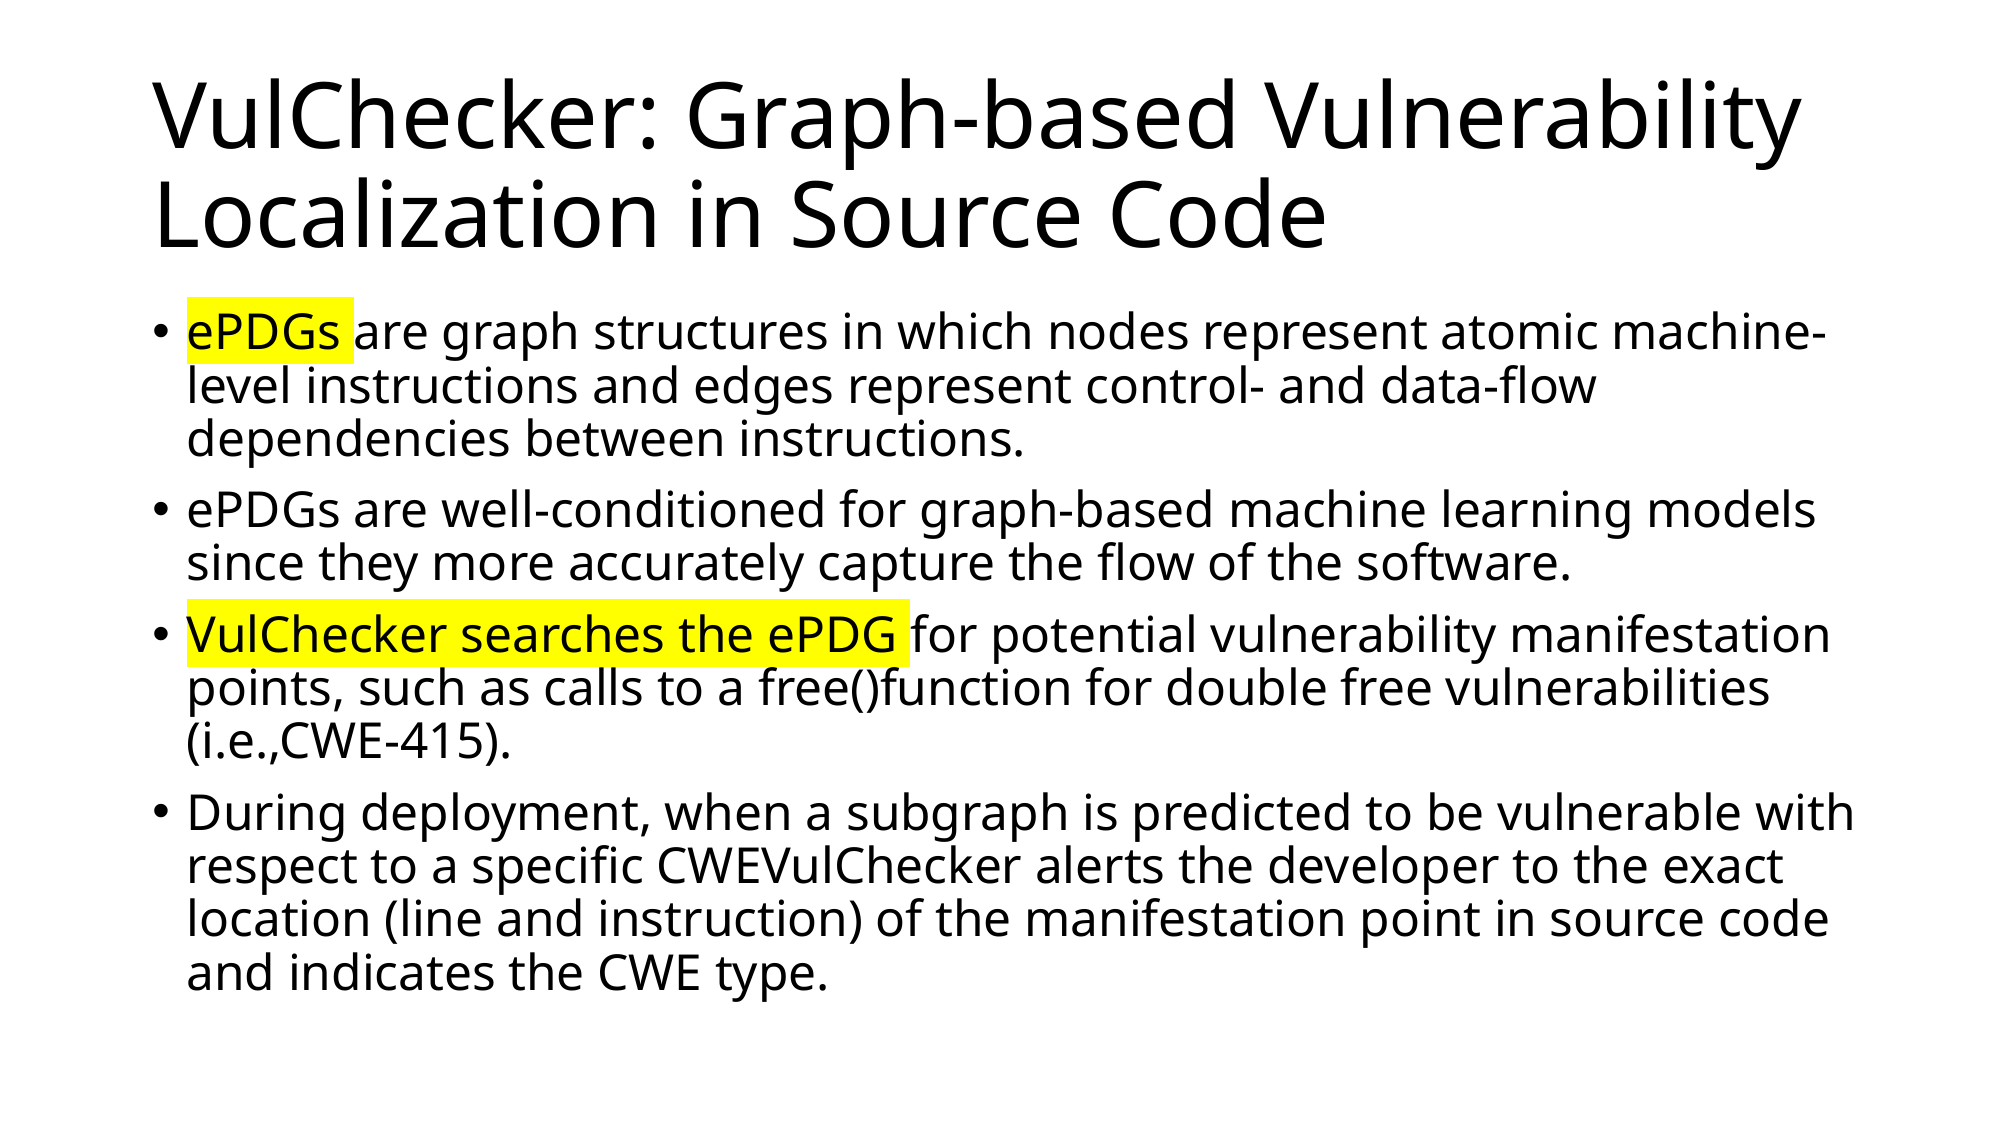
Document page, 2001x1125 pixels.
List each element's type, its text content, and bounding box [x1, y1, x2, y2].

title VulChecker: Graph-based Vulnerability Localization in Source Code [137, 59, 1863, 278]
list ePDGs are graph structures in which nodes represent atomic machine-level instructions and edges represent control- and data-flow dependencies between instructions. ePDGs are well-conditioned for graph-based machine learning models since they more accurately capture the flow of the software. VulChecker searches the ePDG for potential vulnerability manifestation points, such as calls to a free()function for double free vulnerabilities (i.e.,CWE-415). During deployment, when a subgraph is predicted to be vulnerable with respect to a specific CWEVulChecker alerts the developer to the exact location (line and instruction) of the manifestation point in source code and indicates the CWE type. [137, 299, 1923, 1014]
